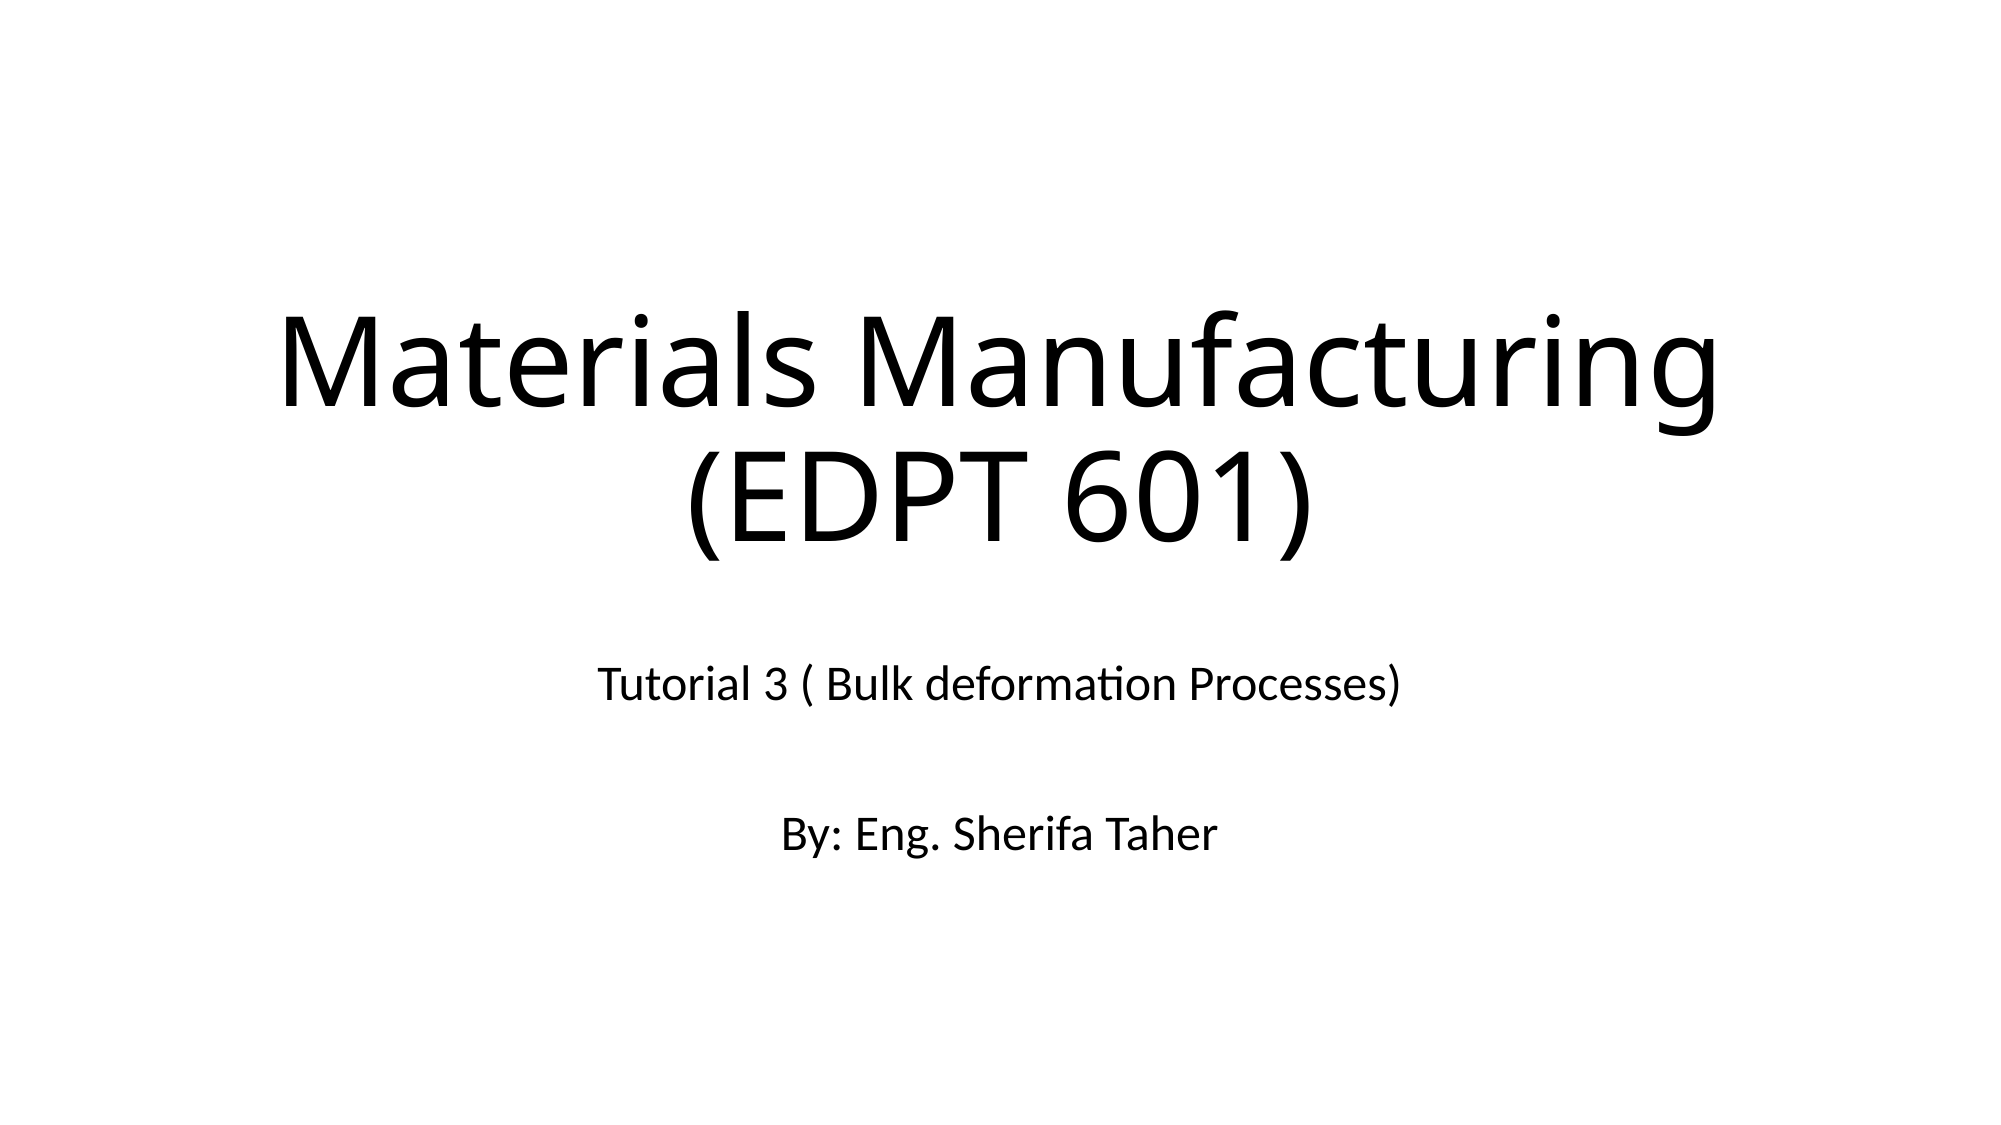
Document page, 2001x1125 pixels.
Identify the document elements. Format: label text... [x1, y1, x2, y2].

subtitle Tutorial 3 ( Bulk deformation Processes) By: Eng. Sherifa Taher [249, 650, 1750, 922]
title Materials Manufacturing (EDPT 601) [249, 184, 1750, 576]
